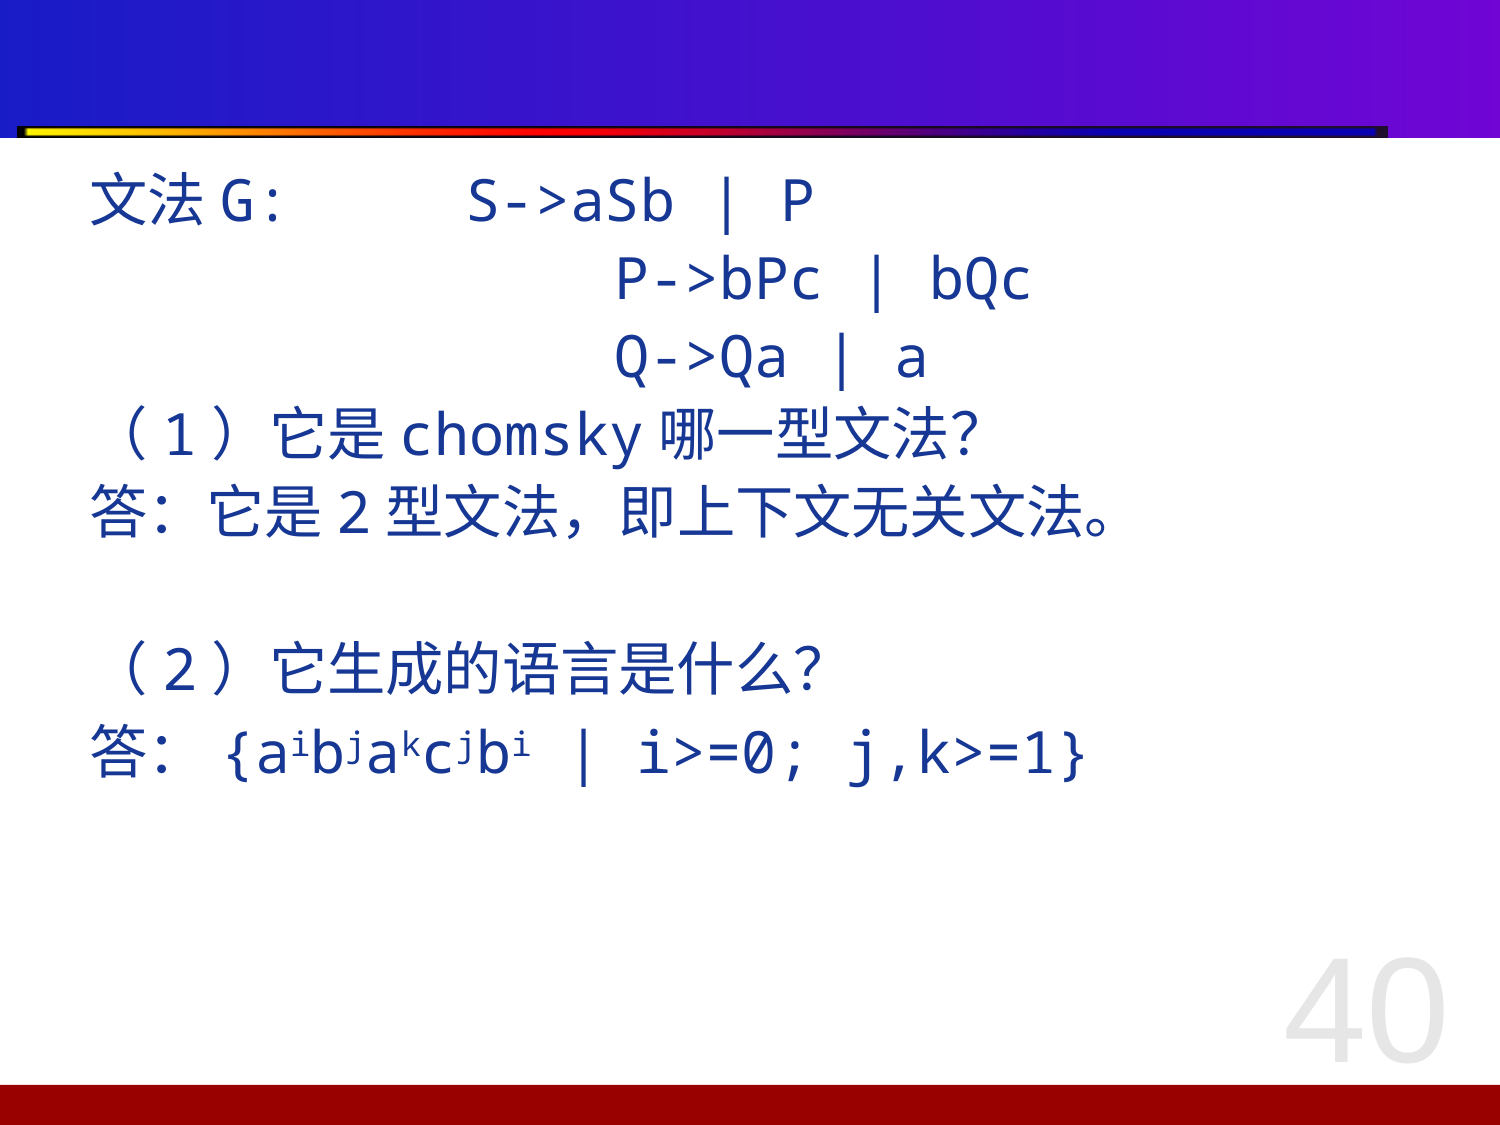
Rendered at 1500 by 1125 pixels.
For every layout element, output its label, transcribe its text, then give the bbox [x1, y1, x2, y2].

list 文法G: S->aSb | P P->bPc | bQc Q->Qa | a （1）它是chomsky哪一型文法？ 答：它是2型文法，即上下文无关文法。 （2）它生成的语言是什么？ 答：{aibjakcjbi | i>=0; j,k>=1} [74, 160, 1426, 1023]
picture [17, 126, 1388, 138]
slide_number 40 [1234, 904, 1500, 1118]
